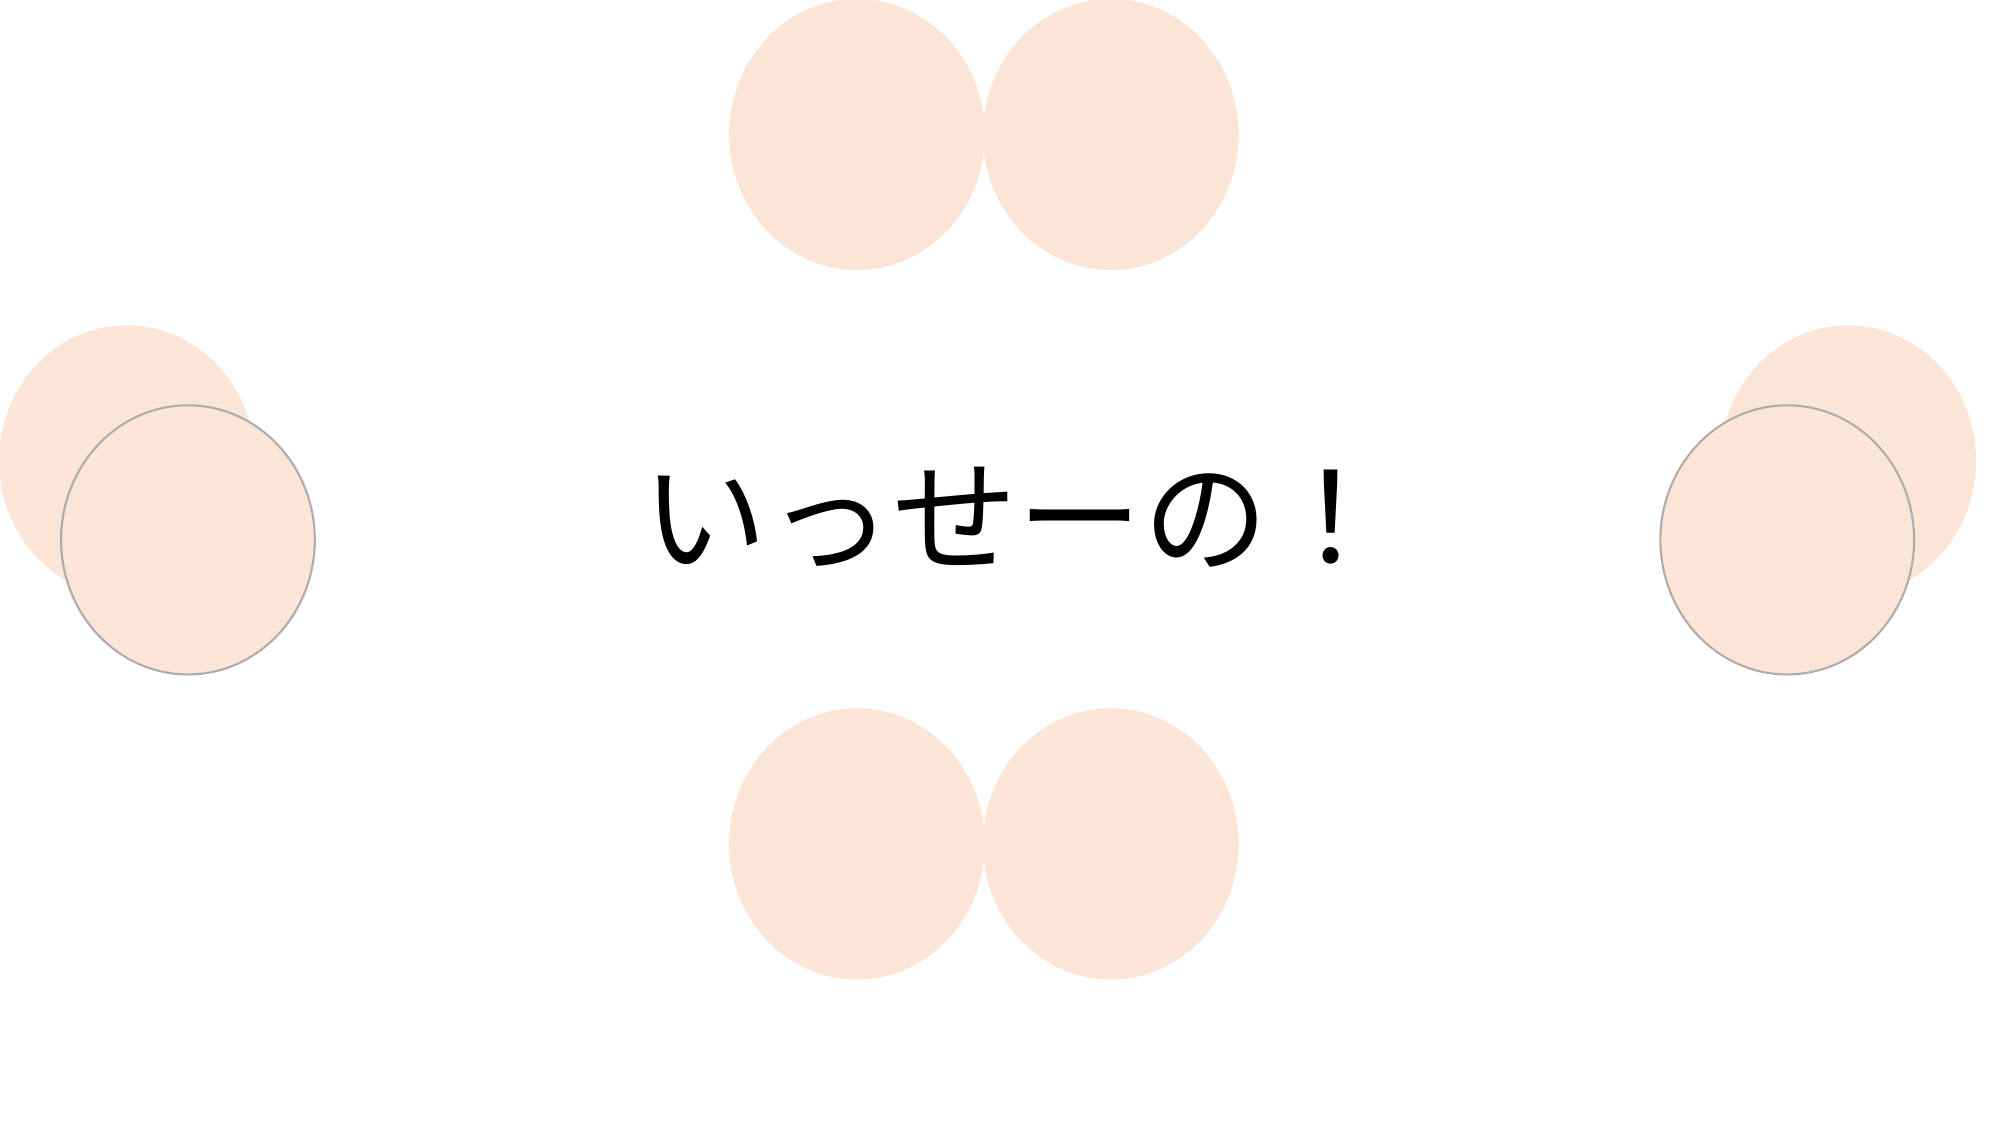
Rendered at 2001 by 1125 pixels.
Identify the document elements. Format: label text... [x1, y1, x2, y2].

text_box [1659, 404, 1916, 676]
text_box [982, 708, 1239, 980]
text_box [729, 0, 984, 271]
text_box [729, 708, 984, 980]
text_box [0, 325, 249, 580]
text_box いっせーの！ [605, 430, 1431, 596]
text_box [1726, 325, 1977, 580]
text_box [60, 404, 316, 676]
text_box [982, 0, 1239, 271]
